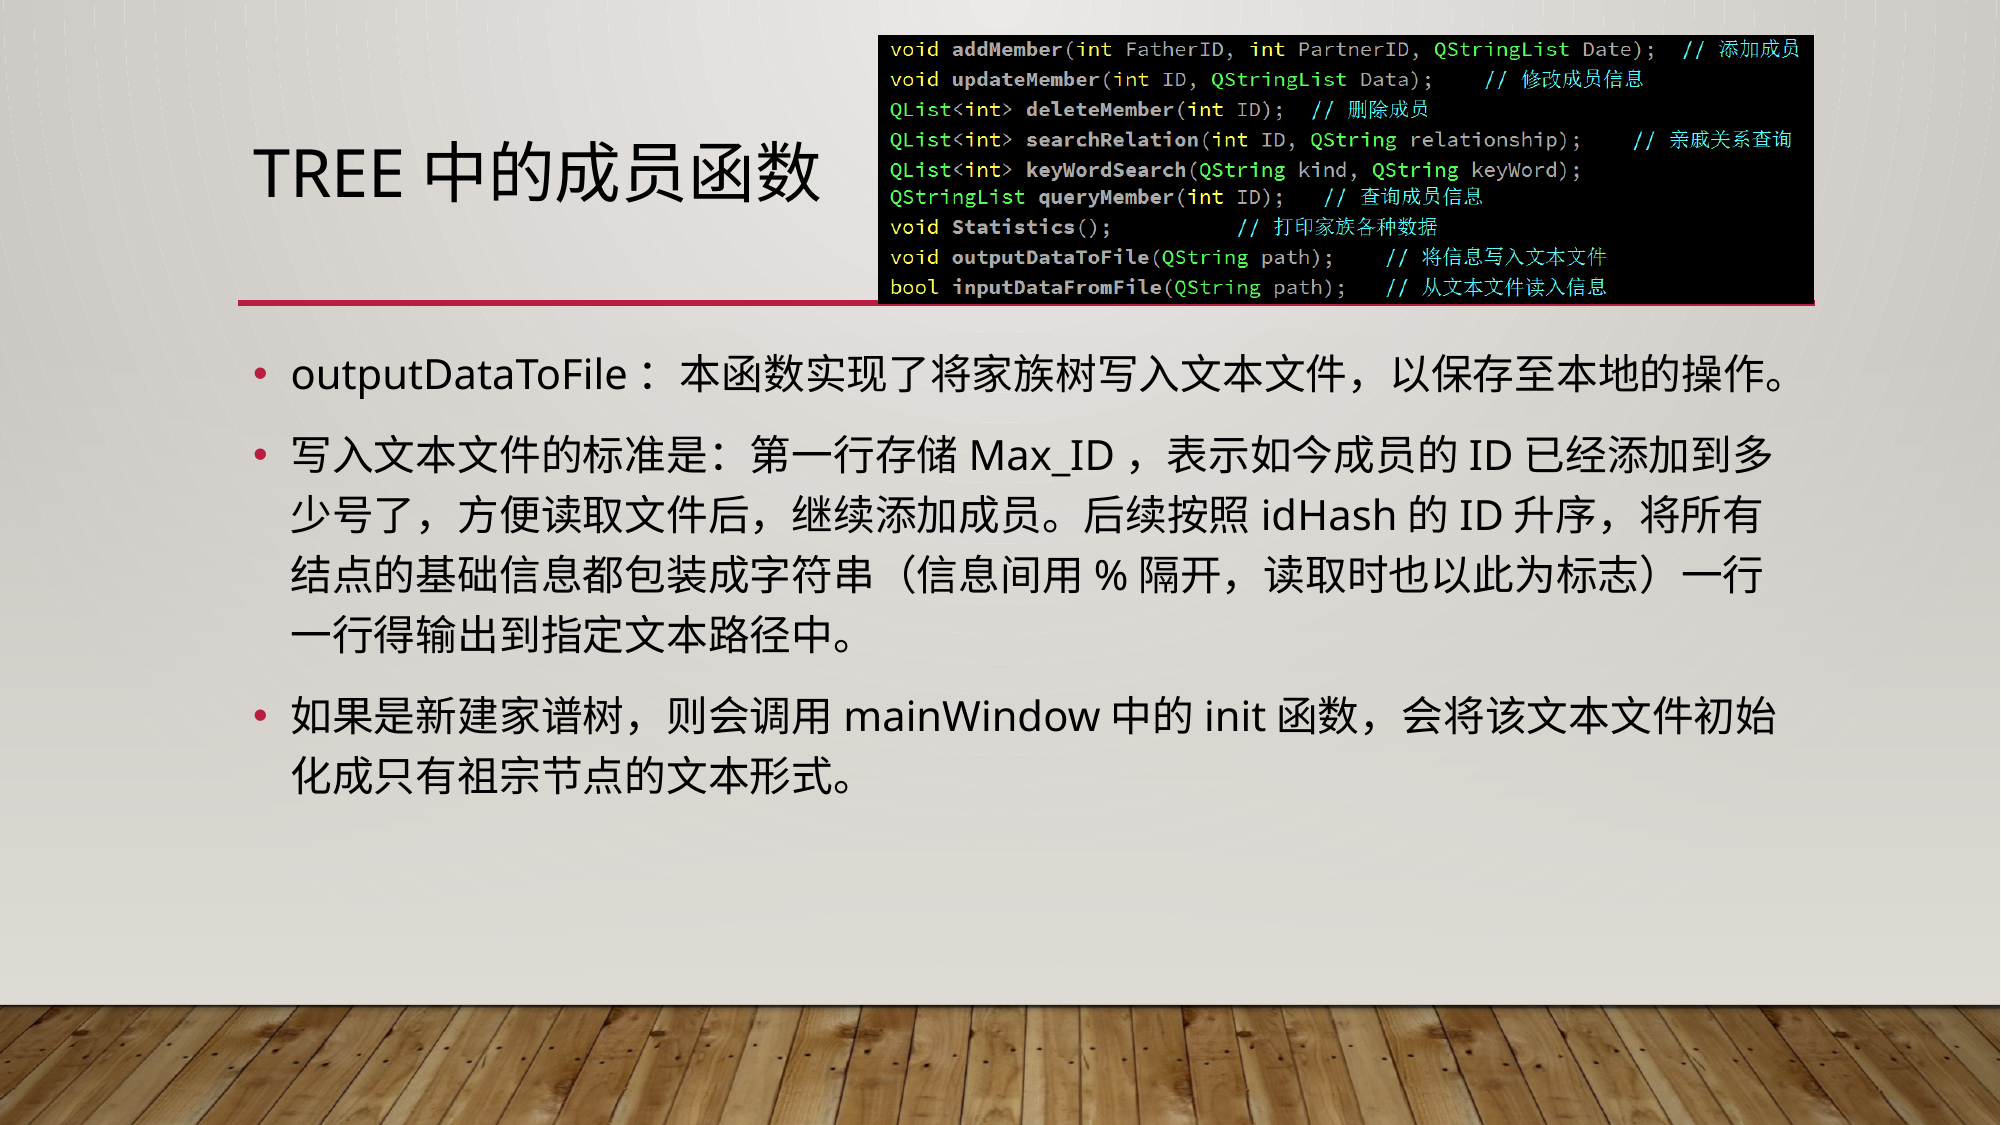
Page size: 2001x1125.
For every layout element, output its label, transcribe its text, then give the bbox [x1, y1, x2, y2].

text_box Tree中的成员函数 [238, 131, 878, 305]
picture [878, 35, 1814, 305]
list outputDataToFile：本函数实现了将家族树写入文本文件，以保存至本地的操作。 写入文本文件的标准是：第一行存储Max_ID，表示如今成员的ID已经添加到多少号了，方便读取文件后，继续添加成员。后续按照idHash的ID升序，将所有结点的基础信息都包装成字符串（信息间用%隔开，读取时也以此为标志）一行一行得输出到指定文本路径中。 如果是新建家谱树，则会调用mainWindow中的init函数，会将该文本文件初始化成只有祖宗节点的文本形式。 [238, 330, 1814, 897]
picture [0, 1005, 2000, 1125]
